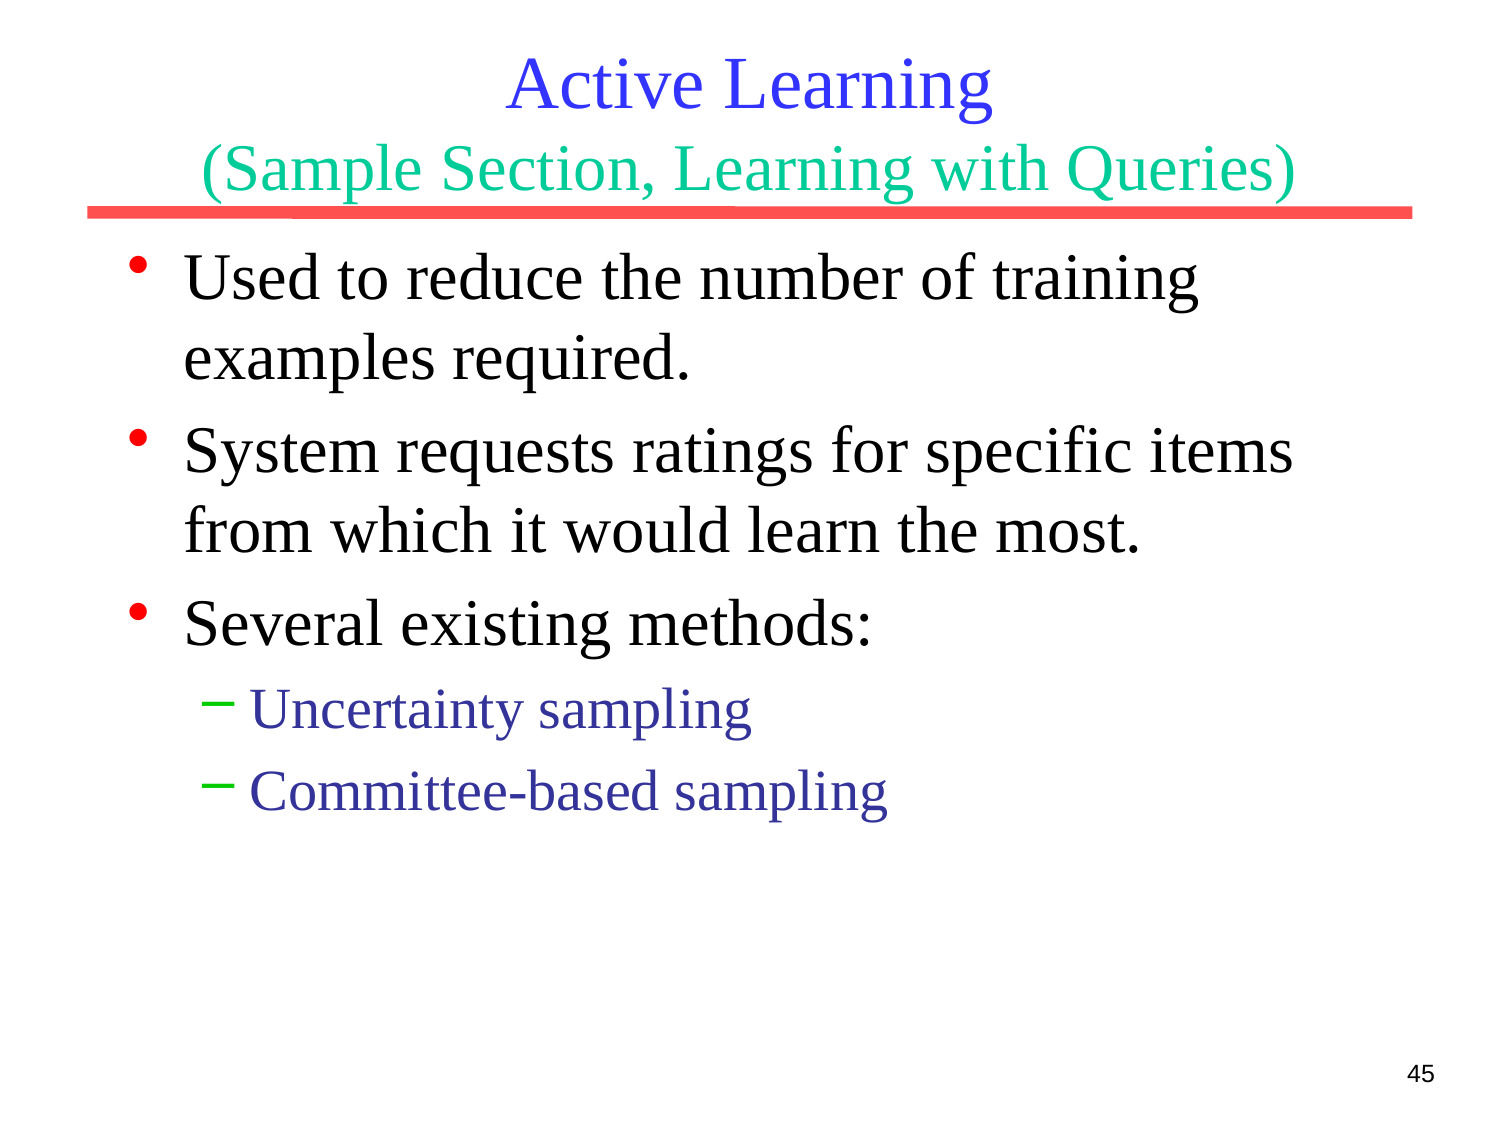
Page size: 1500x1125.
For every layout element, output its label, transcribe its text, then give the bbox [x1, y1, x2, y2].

slide_number 45 [1137, 1049, 1451, 1125]
title Active Learning (Sample Section, Learning with Queries) [112, 37, 1388, 201]
list Used to reduce the number of training examples required. System requests ratings for specific items from which it would learn the most. Several existing methods: Uncertainty sampling Committee-based sampling [112, 224, 1388, 995]
